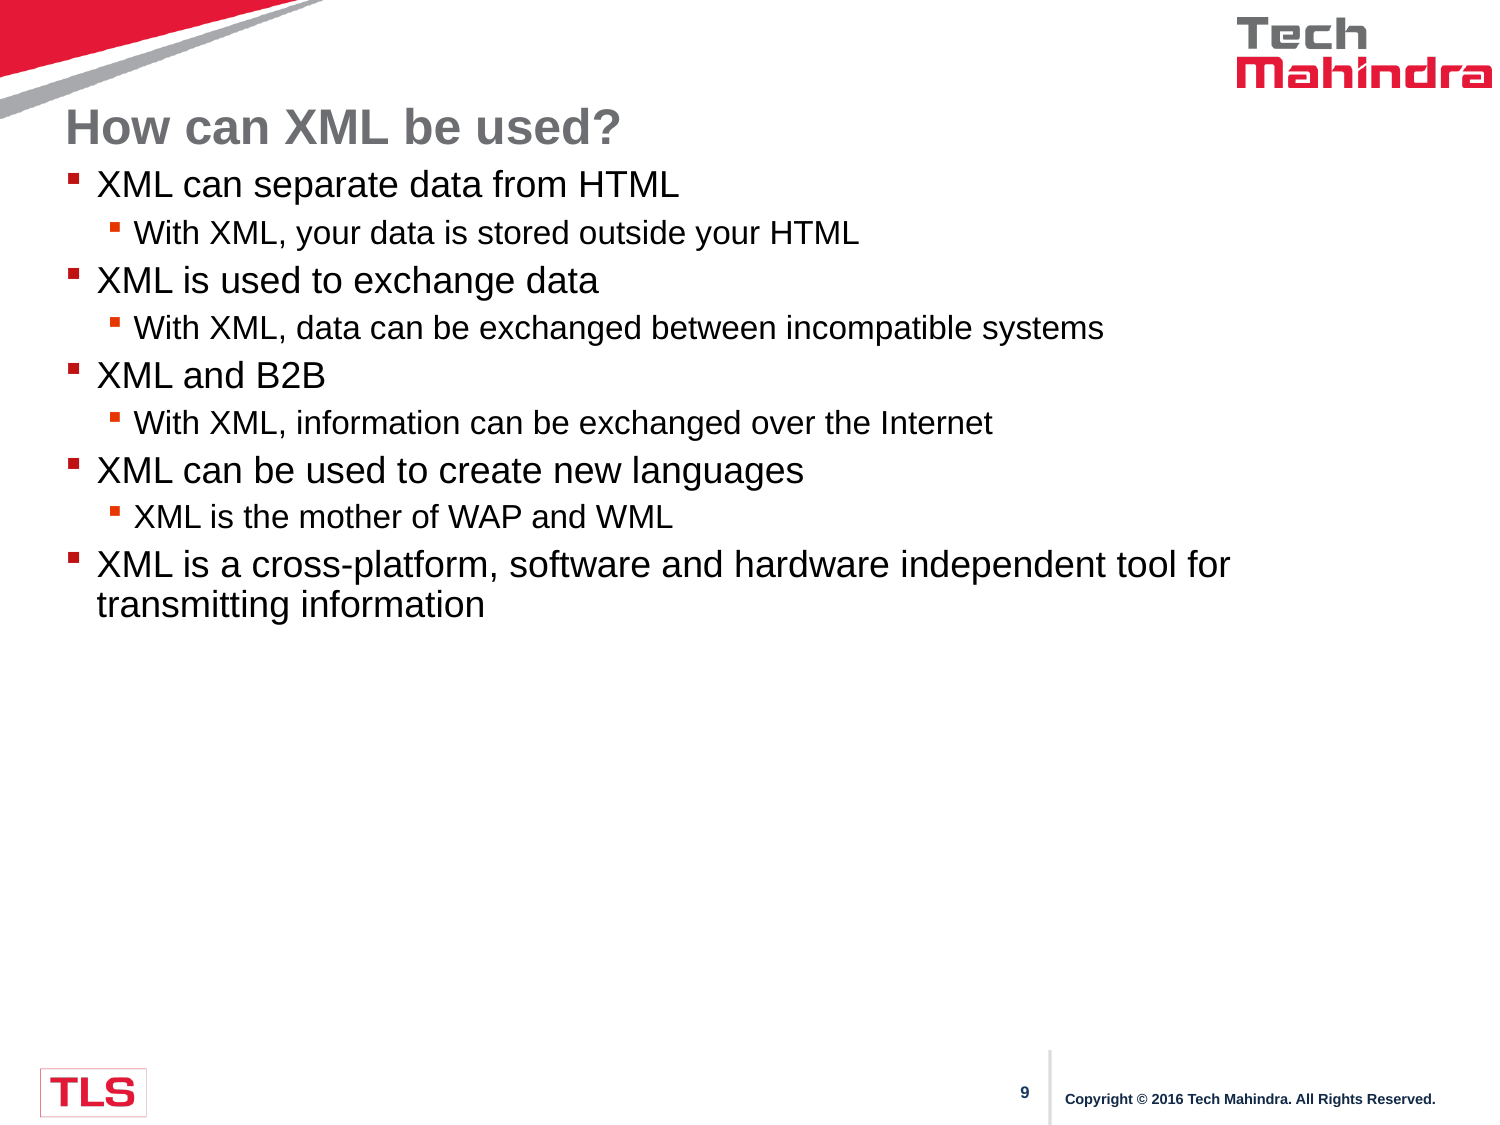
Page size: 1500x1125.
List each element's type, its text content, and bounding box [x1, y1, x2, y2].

title How can XML be used? [50, 90, 1150, 158]
picture [1237, 17, 1492, 88]
footer Copyright © 2016 Tech Mahindra. All Rights Reserved. [1050, 1080, 1488, 1118]
picture [38, 1066, 147, 1118]
list XML can separate data from HTML With XML, your data is stored outside your HTML XML is used to exchange data With XML, data can be exchanged between incompatible systems XML and B2B With XML, information can be exchanged over the Internet XML can be used to create new languages XML is the mother of WAP and WML XML is a cross-platform, software and hardware independent tool for transmitting information [50, 158, 1425, 1059]
picture [0, 0, 325, 119]
